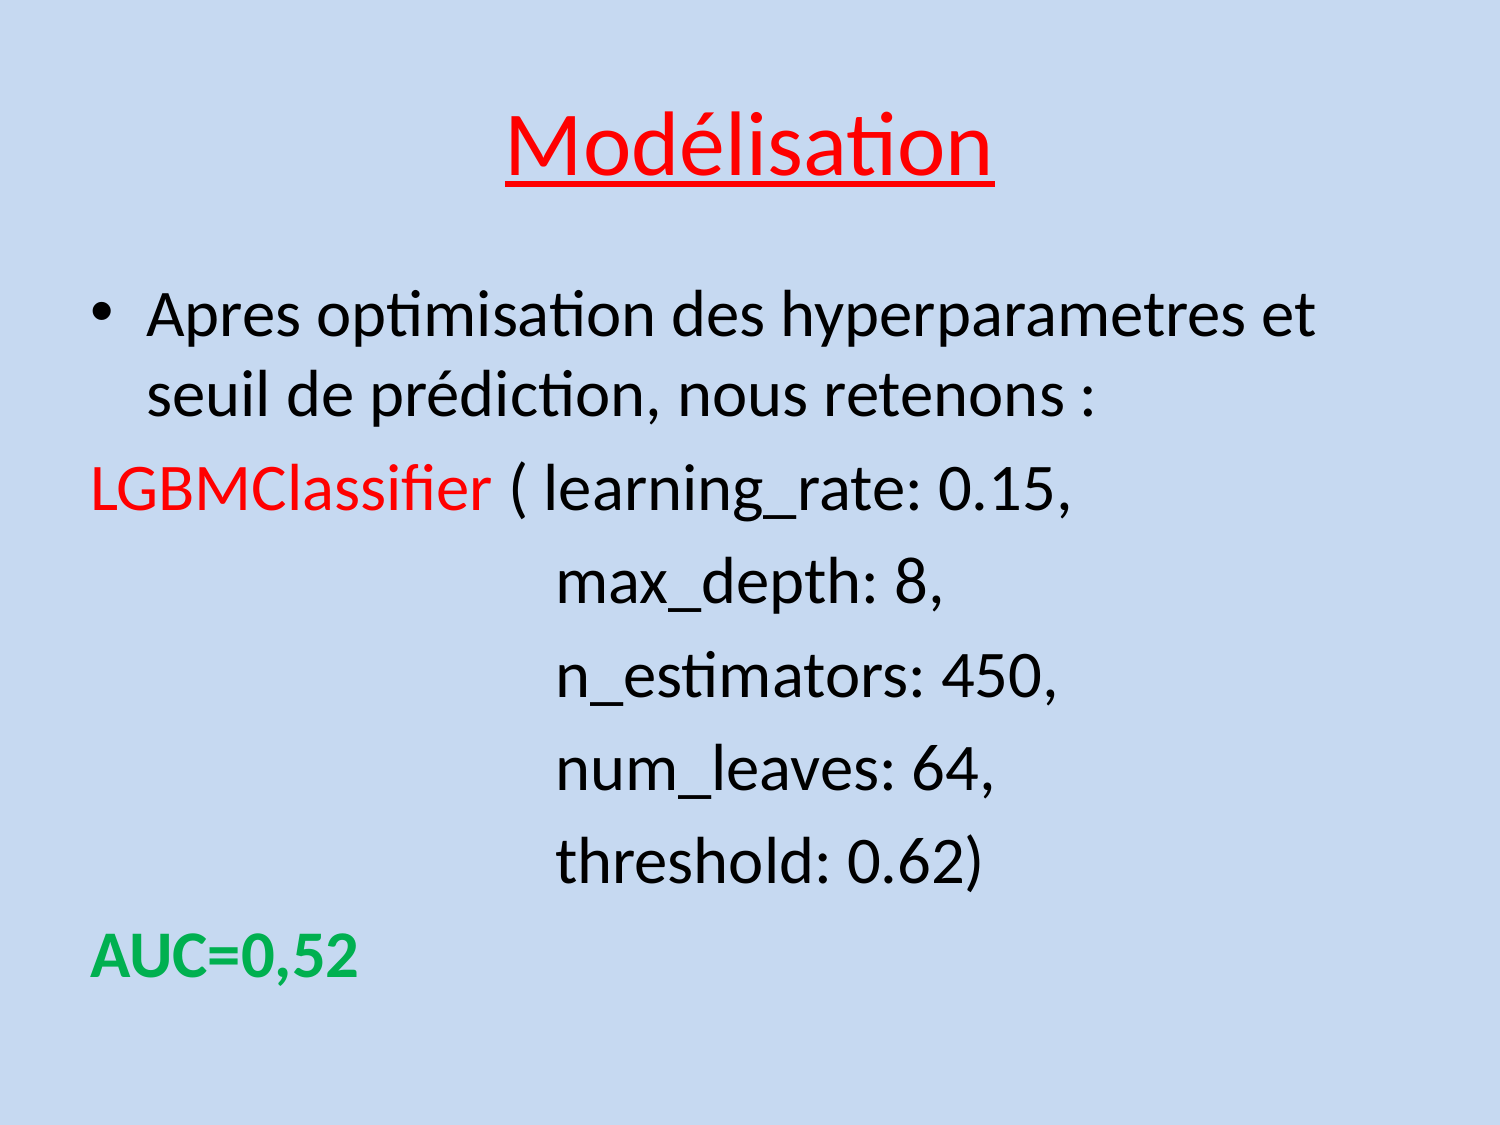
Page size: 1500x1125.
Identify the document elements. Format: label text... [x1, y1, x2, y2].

list Apres optimisation des hyperparametres et seuil de prédiction, nous retenons : LGBMClassifier ( learning_rate: 0.15, max_depth: 8, n_estimators: 450, num_leaves: 64, threshold: 0.62) AUC=0,52 [75, 262, 1425, 1102]
title Modélisation [75, 45, 1425, 233]
